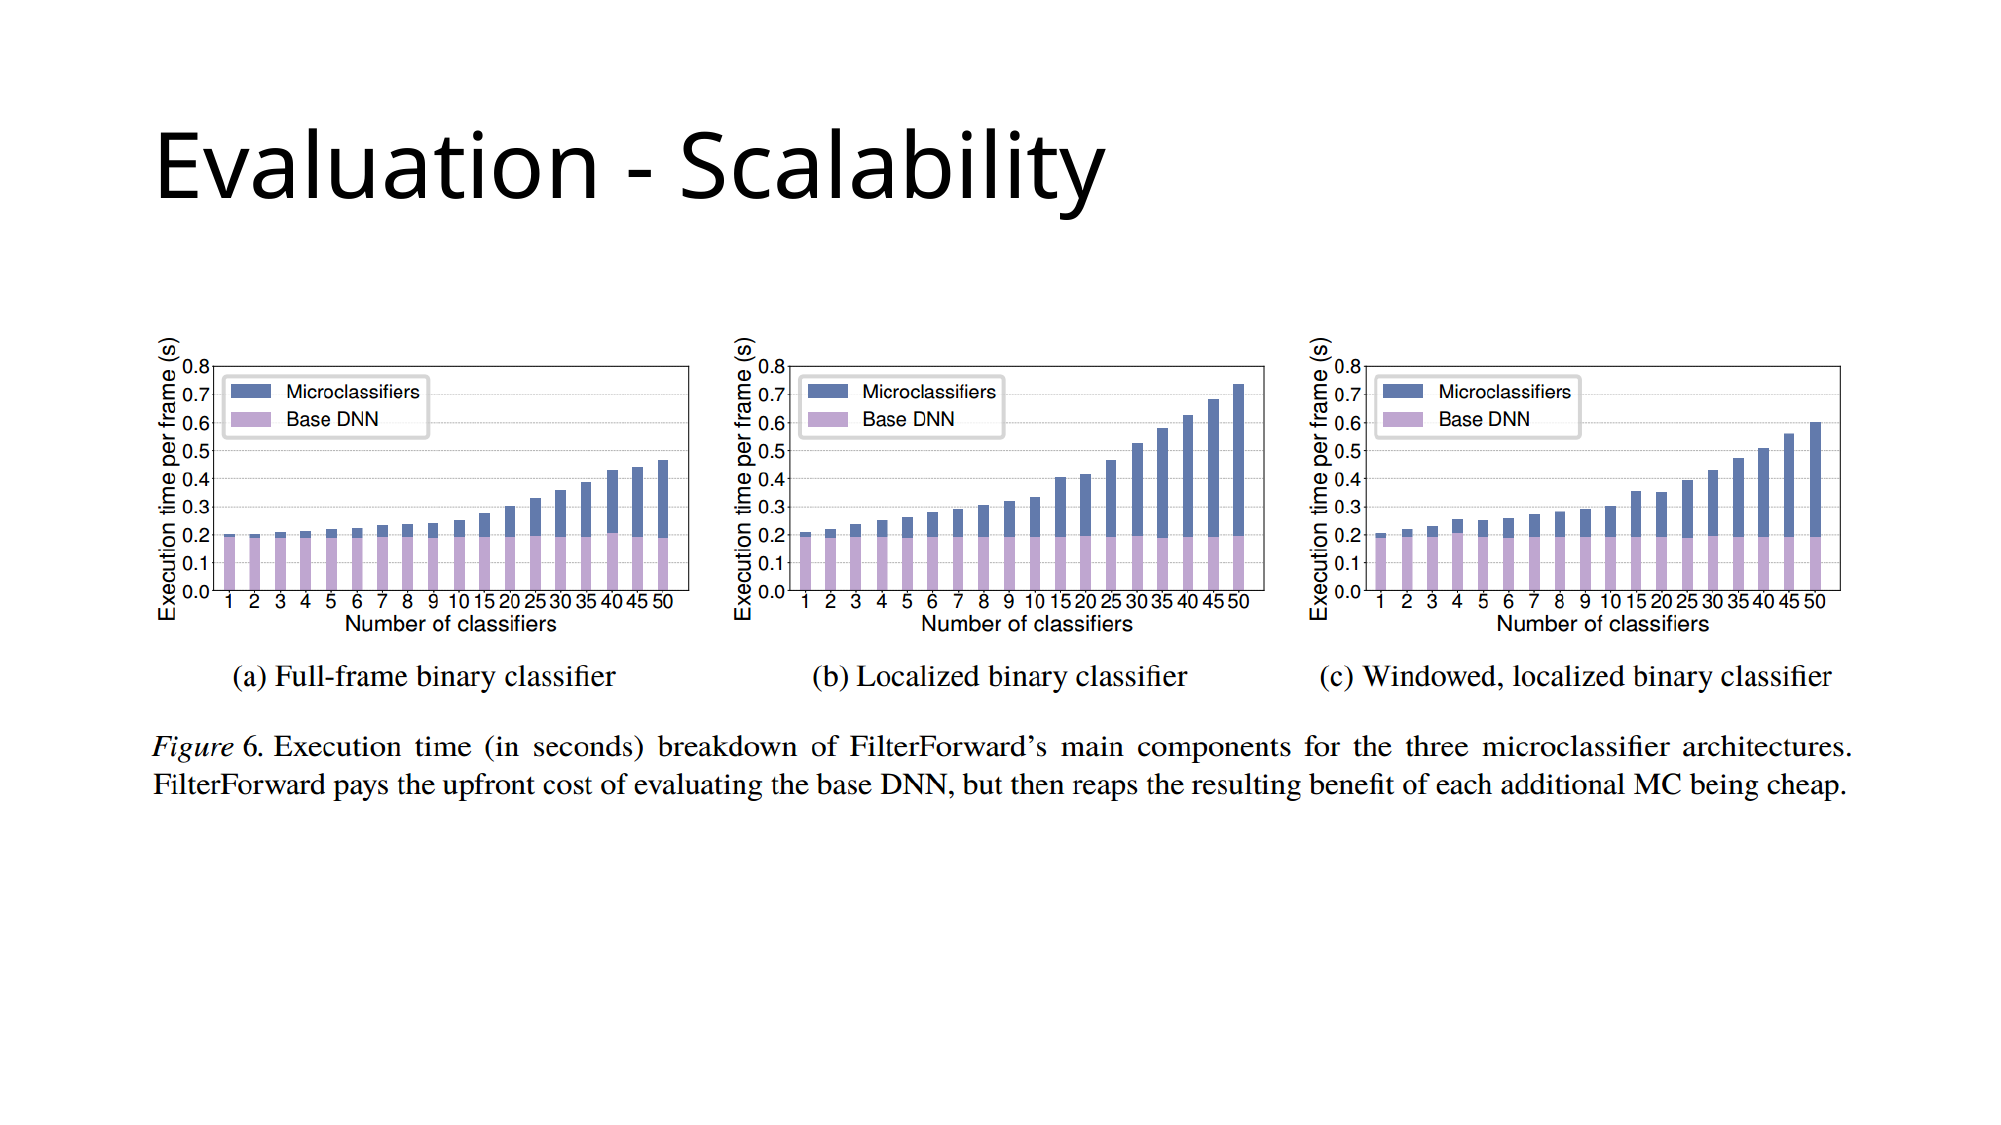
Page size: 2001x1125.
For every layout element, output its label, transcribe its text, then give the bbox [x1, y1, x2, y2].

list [137, 317, 1863, 822]
title Evaluation - Scalability [137, 59, 1863, 278]
